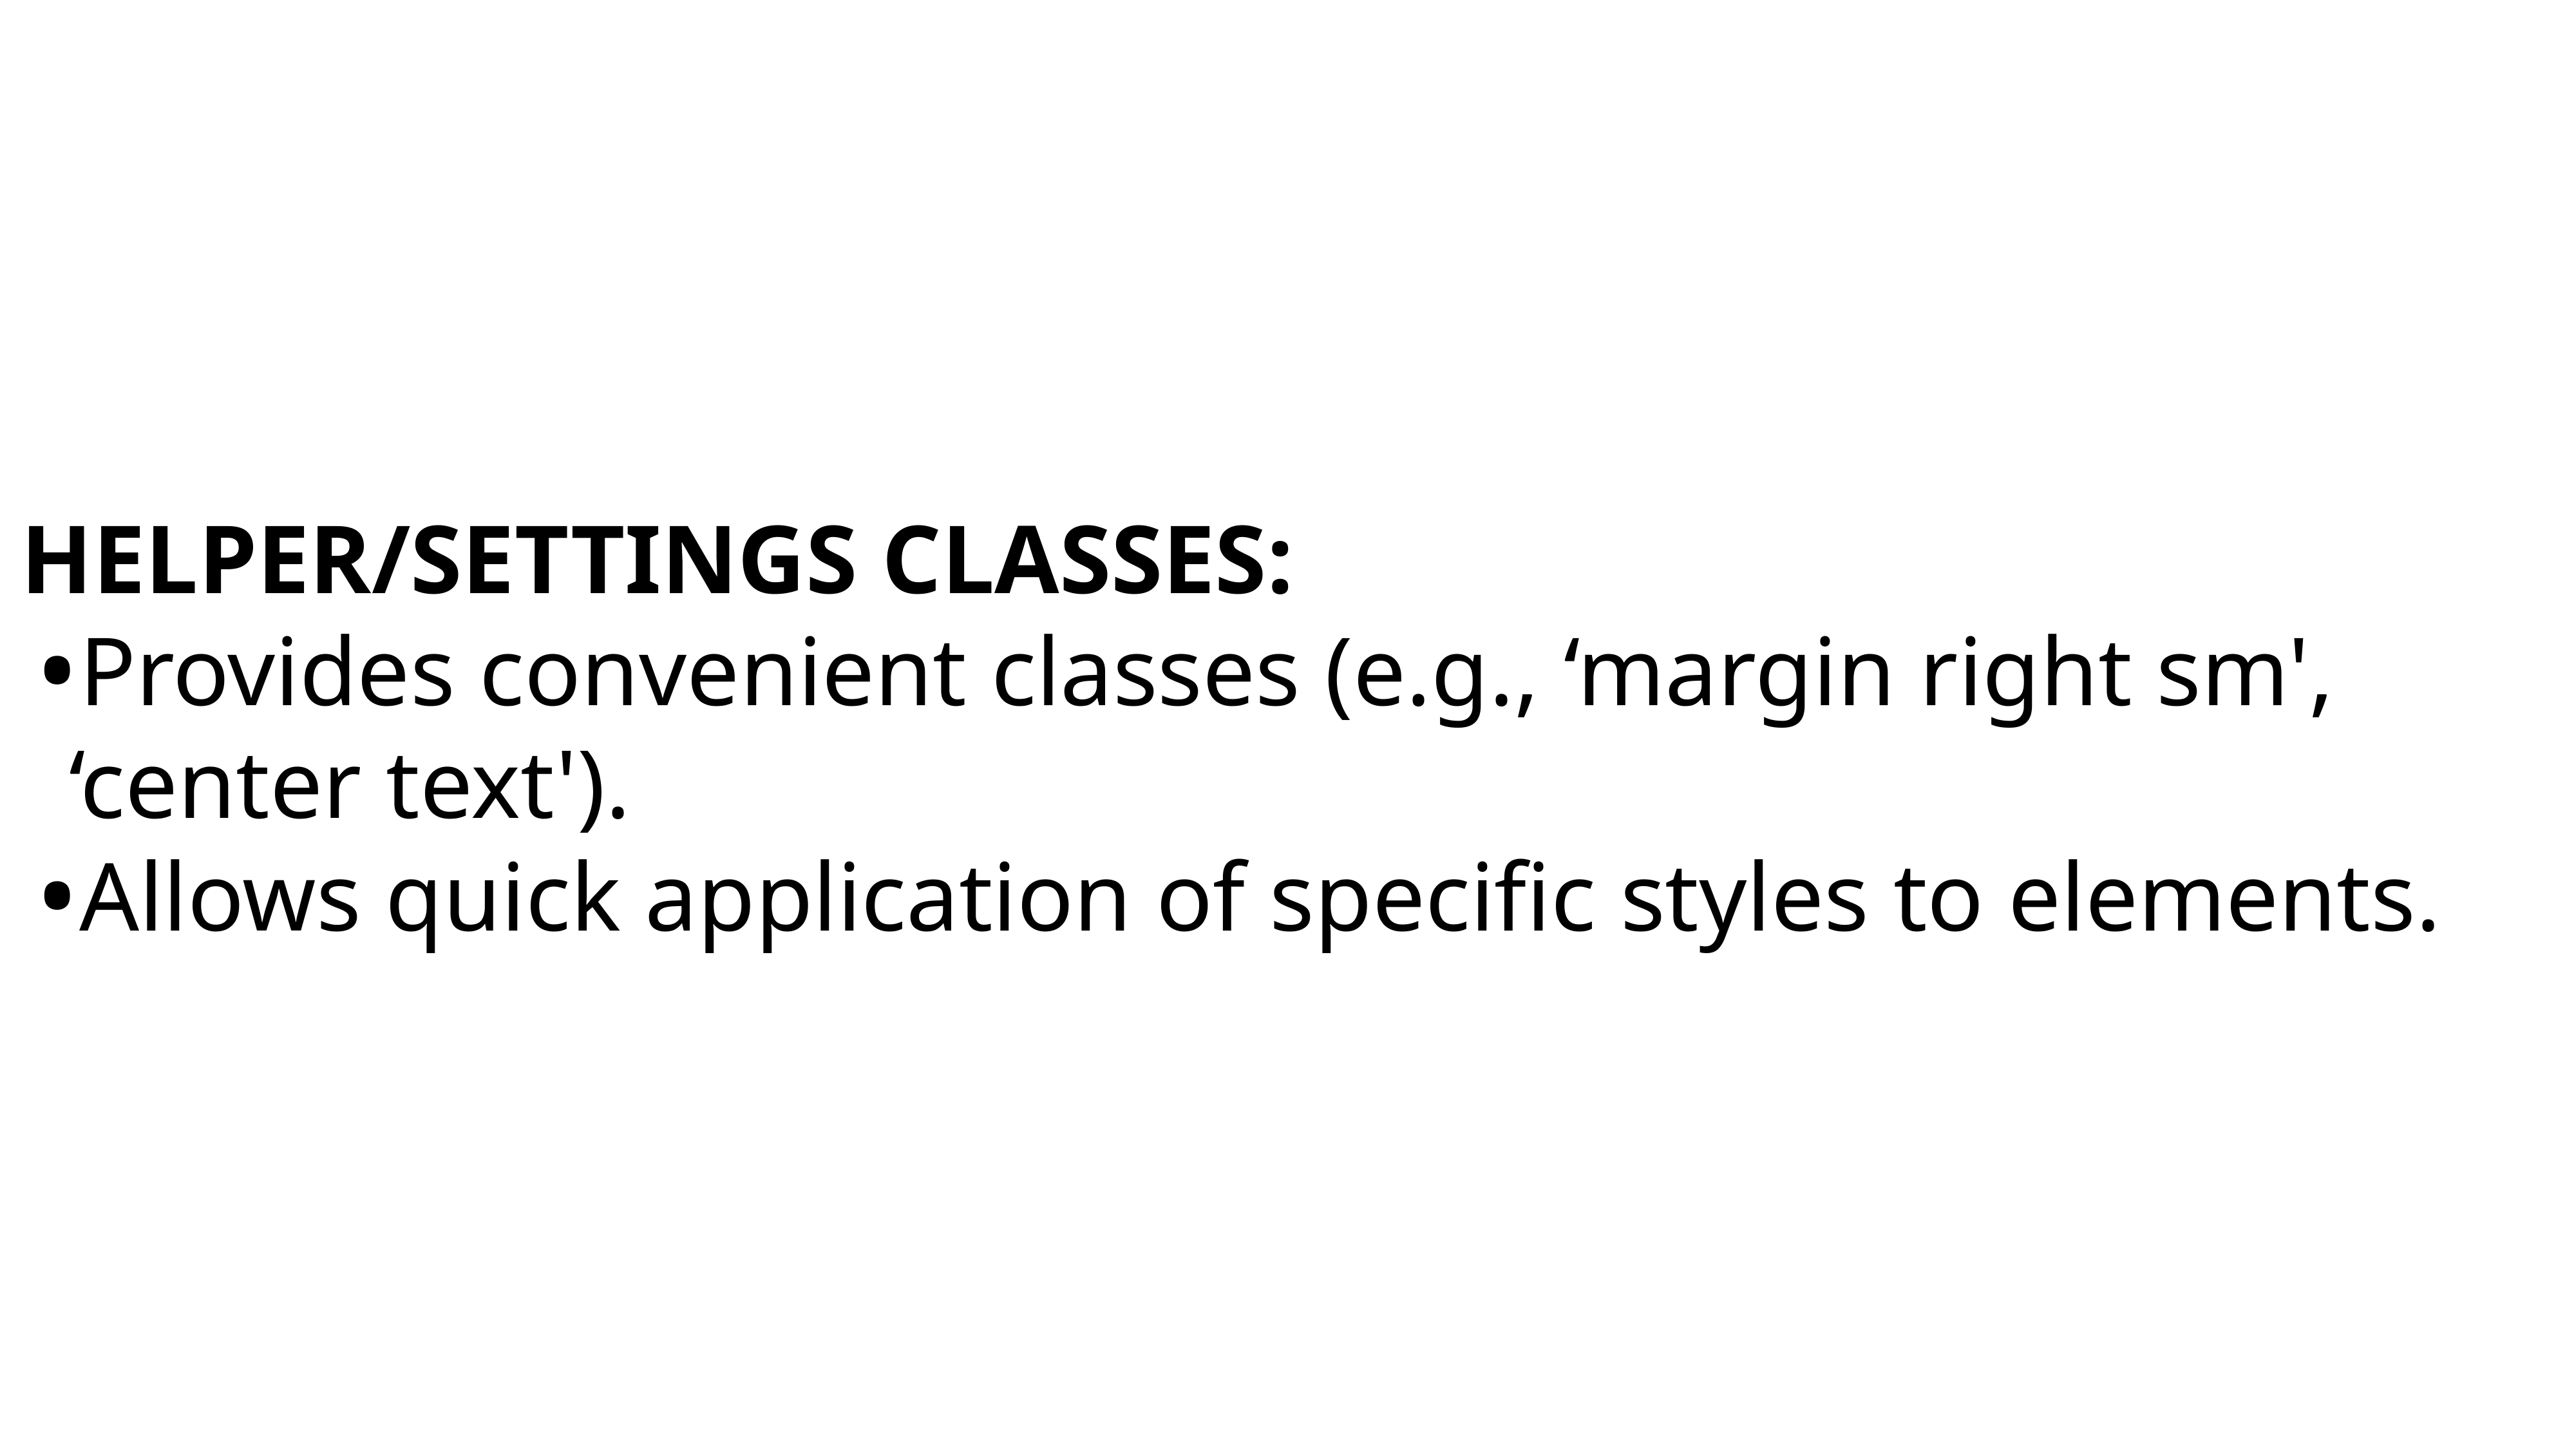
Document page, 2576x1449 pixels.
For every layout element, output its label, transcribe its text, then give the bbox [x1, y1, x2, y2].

text_box HELPER/SETTINGS CLASSES: Provides convenient classes (e.g., ‘margin right sm', ‘center text'). Allows quick application of specific styles to elements. [15, 493, 2561, 956]
